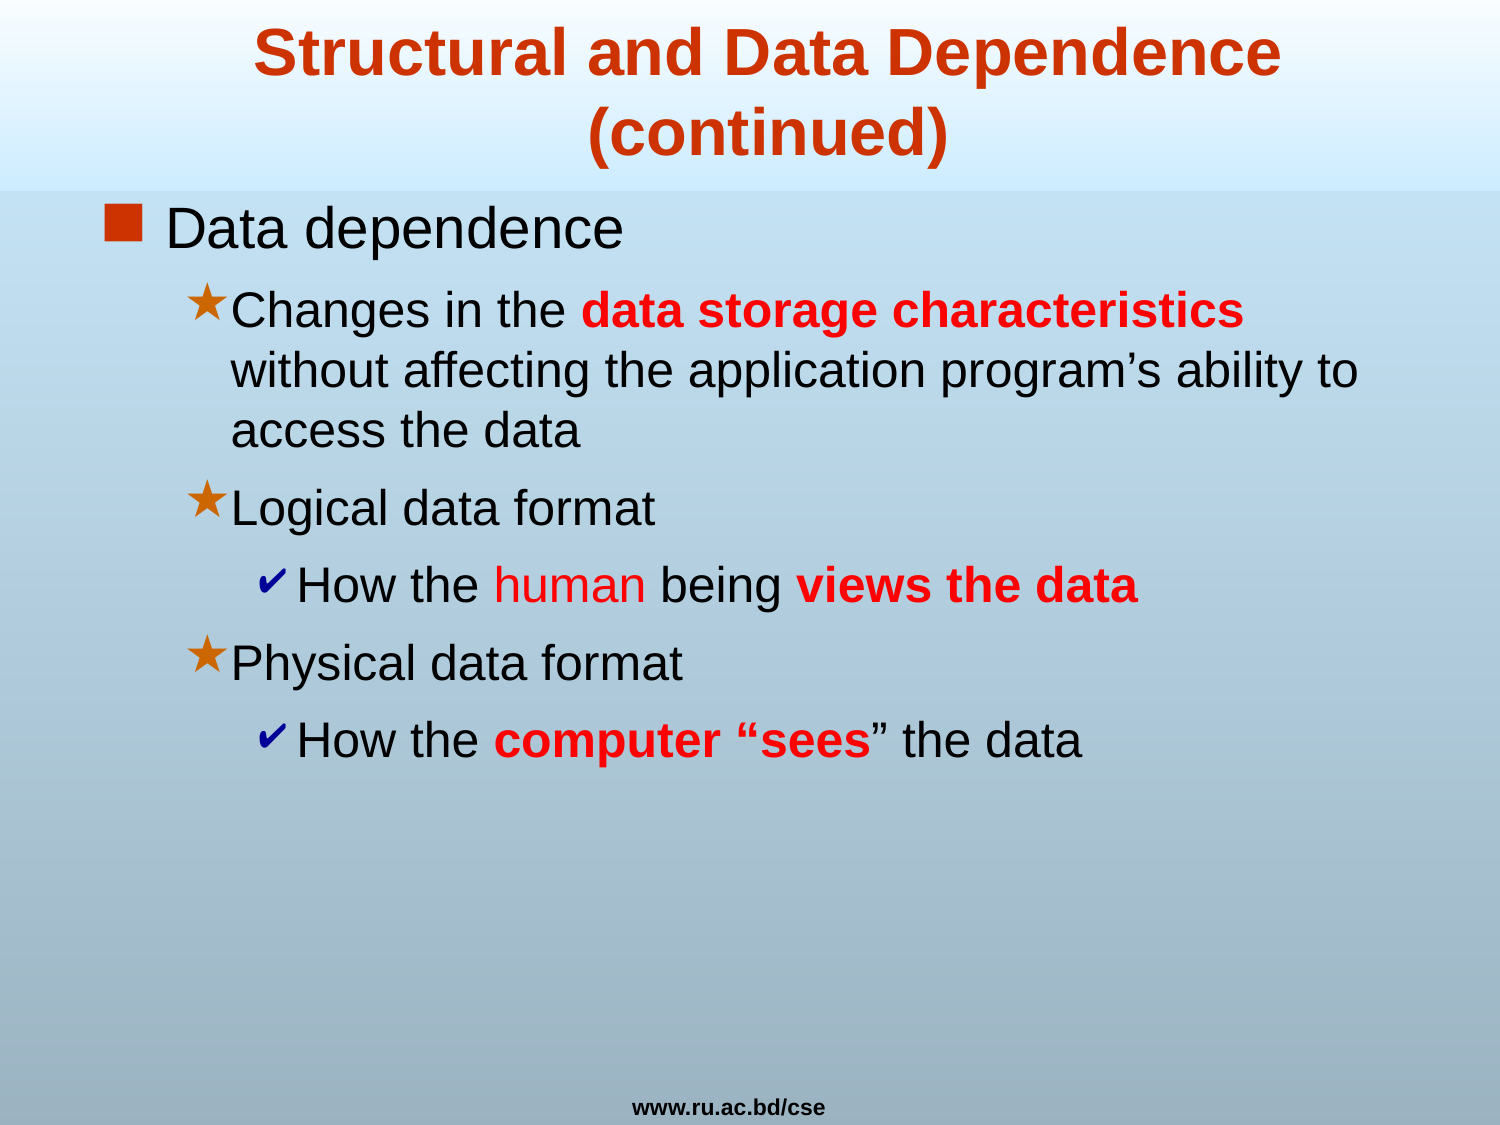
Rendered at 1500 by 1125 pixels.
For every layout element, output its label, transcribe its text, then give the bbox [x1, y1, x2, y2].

list Data dependence Changes in the data storage characteristics without affecting the application program’s ability to access the data Logical data format How the human being views the data Physical data format How the computer “sees” the data [93, 182, 1382, 983]
title Structural and Data Dependence (continued) [106, 76, 1432, 177]
